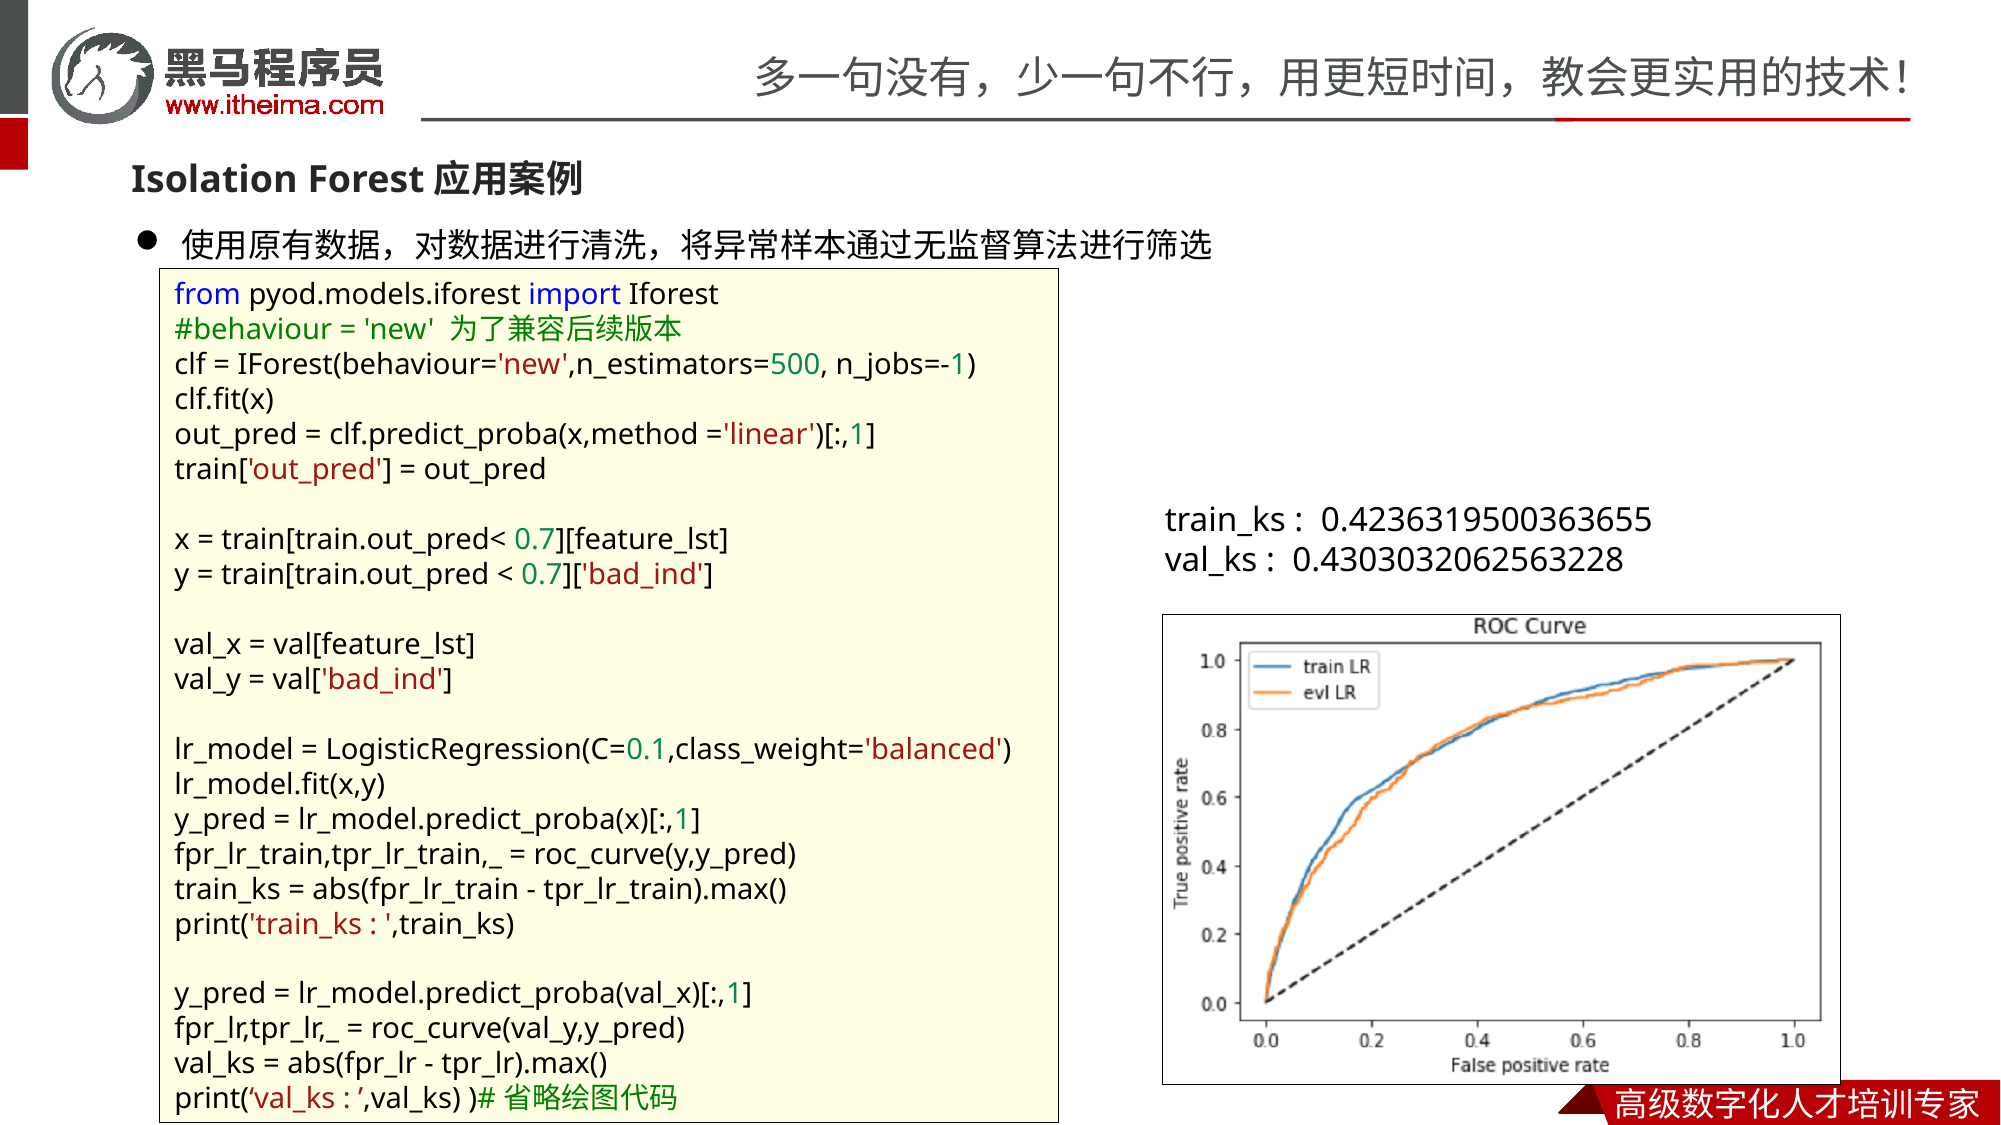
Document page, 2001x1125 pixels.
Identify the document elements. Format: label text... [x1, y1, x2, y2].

text_box from pyod.models.iforest import Iforest #behaviour = 'new' 为了兼容后续版本 clf = IForest(behaviour='new',n_estimators=500, n_jobs=-1) clf.fit(x) out_pred = clf.predict_proba(x,method ='linear')[:,1] train['out_pred'] = out_pred x = train[train.out_pred< 0.7][feature_lst] y = train[train.out_pred < 0.7]['bad_ind'] val_x = val[feature_lst] val_y = val['bad_ind'] lr_model = LogisticRegression(C=0.1,class_weight='balanced') lr_model.fit(x,y) y_pred = lr_model.predict_proba(x)[:,1] fpr_lr_train,tpr_lr_train,_ = roc_curve(y,y_pred) train_ks = abs(fpr_lr_train - tpr_lr_train).max() print('train_ks : ',train_ks) y_pred = lr_model.predict_proba(val_x)[:,1] fpr_lr,tpr_lr,_ = roc_curve(val_y,y_pred) val_ks = abs(fpr_lr - tpr_lr).max() print(‘val_ks : ’,val_ks) )#省略绘图代码 [159, 268, 1059, 1123]
list Isolation Forest应用案例 [116, 135, 1880, 220]
picture [1162, 614, 1841, 1086]
text_box train_ks : 0.4236319500363655 val_ks : 0.4303032062563228 [1149, 490, 2000, 586]
text_box 使用原有数据，对数据进行清洗，将异常样本通过无监督算法进行筛选 [120, 217, 1868, 272]
picture [50, 26, 384, 125]
